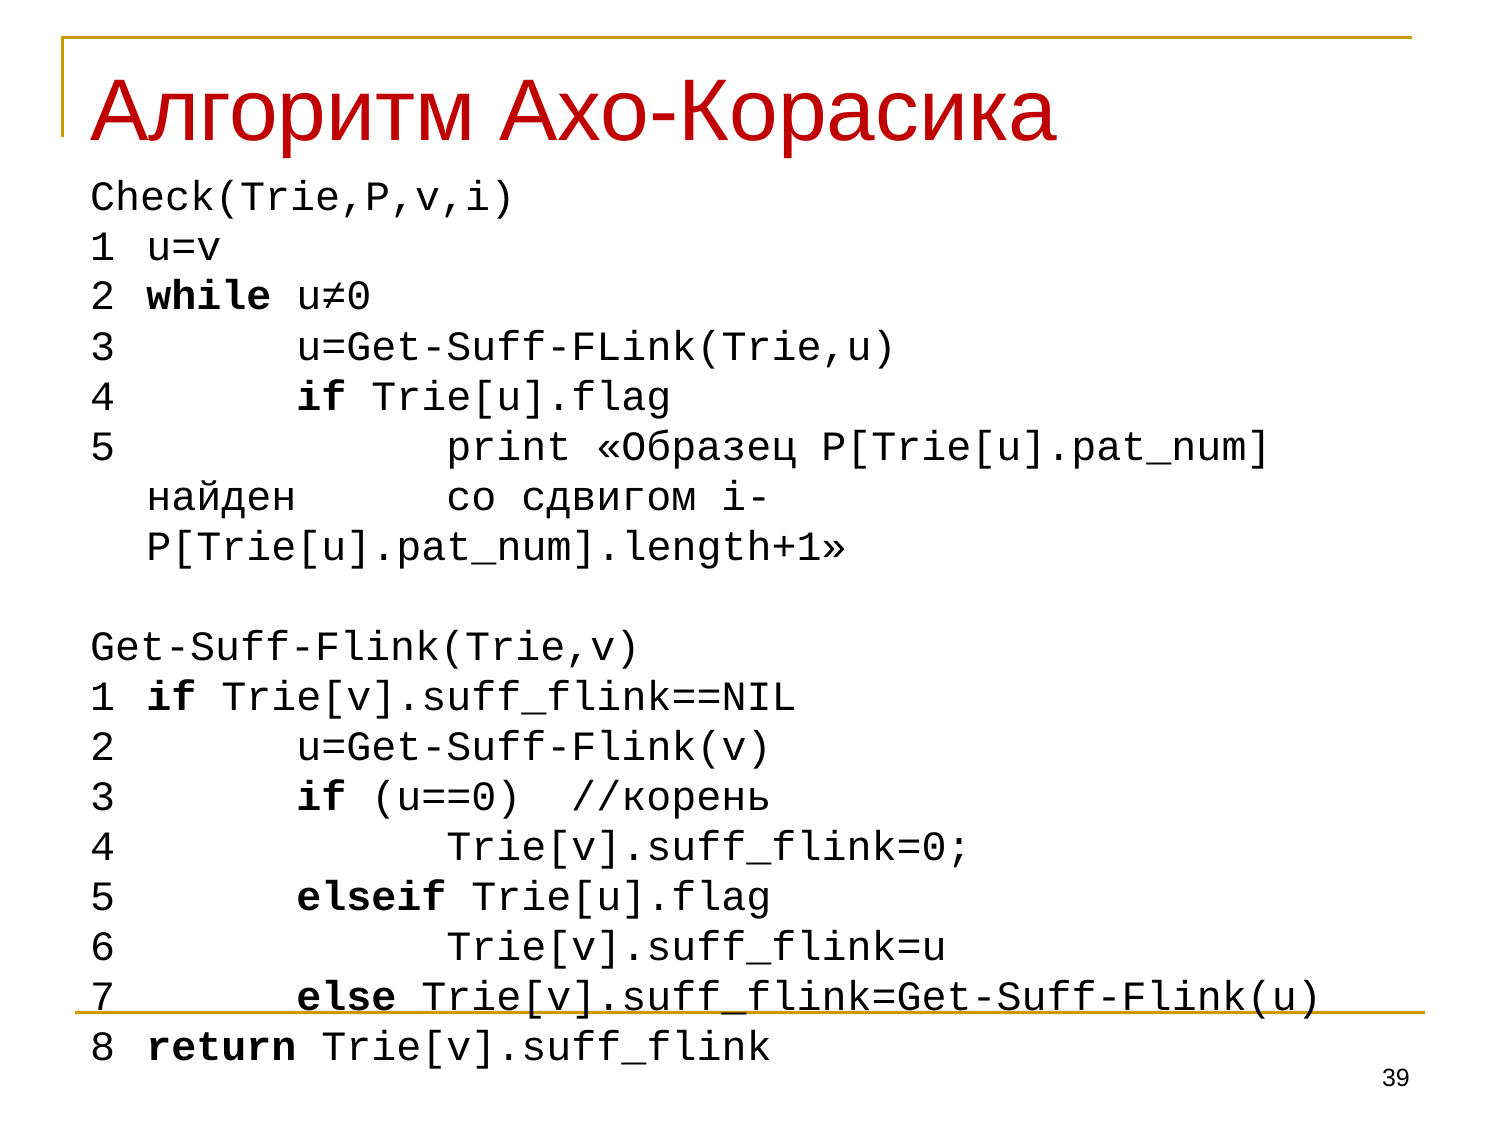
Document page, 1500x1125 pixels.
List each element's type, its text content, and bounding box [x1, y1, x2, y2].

list Check(Trie,P,v,i) 1 u=v 2 while u≠0 3 u=Get-Suff-FLink(Trie,u) 4 if Trie[u].flag 5 print «Образец P[Trie[u].pat_num] найден со сдвигом i-P[Trie[u].pat_num].length+1» Get-Suff-Flink(Trie,v) 1 if Trie[v].suff_flink==NIL 2 u=Get-Suff-Flink(v) 3 if (u==0) //корень 4 Trie[v].suff_flink=0; 5 elseif Trie[u].flag 6 Trie[v].suff_flink=u 7 else Trie[v].suff_flink=Get-Suff-Flink(u) 8 return Trie[v].suff_flink [74, 160, 1426, 983]
title Алгоритм Ахо-Корасика [74, 45, 1426, 160]
slide_number 39 [1074, 1023, 1426, 1100]
